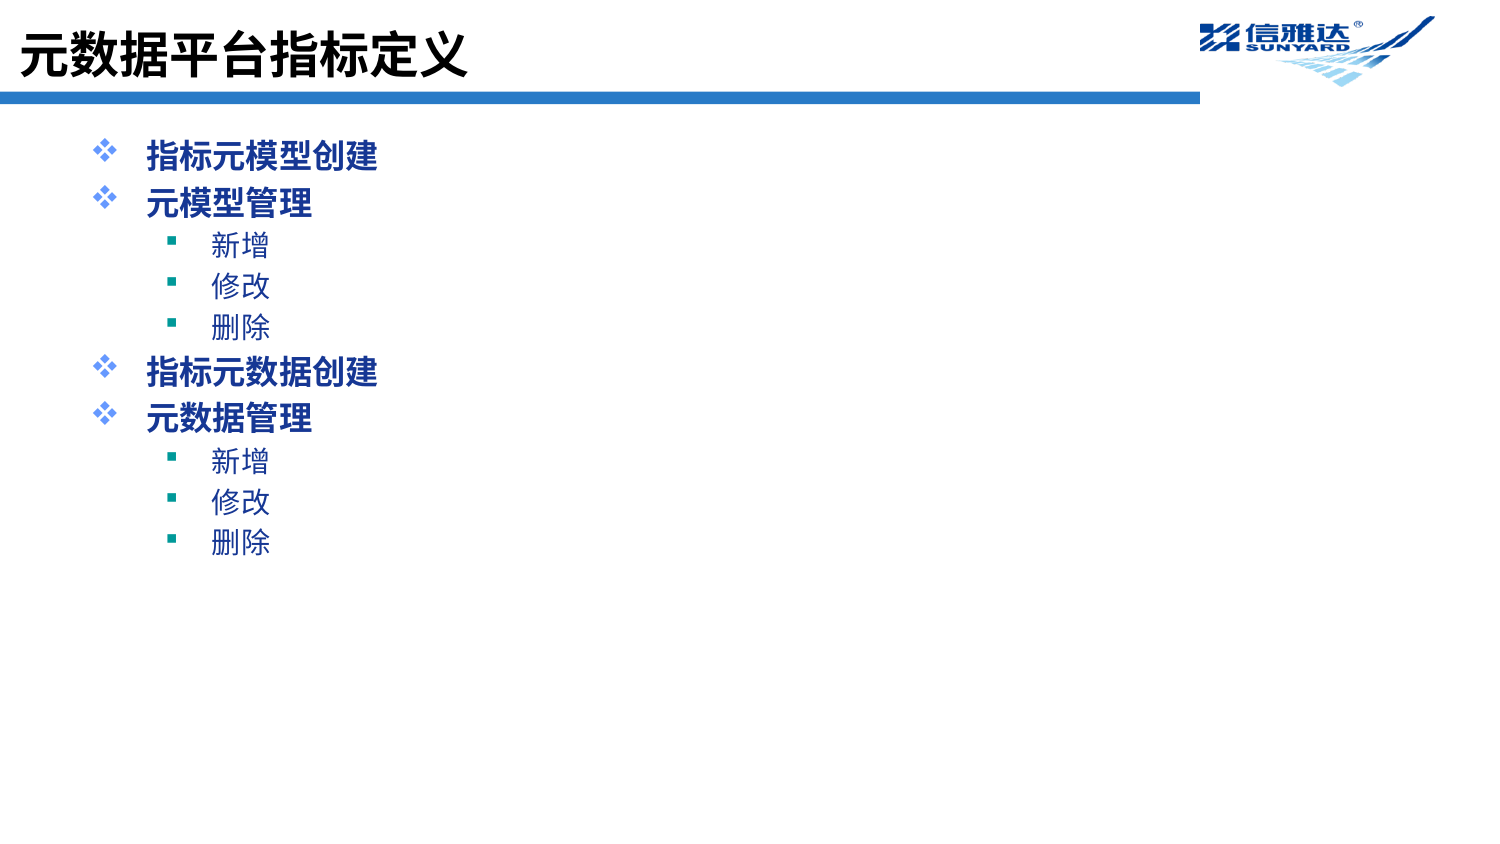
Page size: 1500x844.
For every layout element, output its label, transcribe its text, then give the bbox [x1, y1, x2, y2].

text_box 元数据平台指标定义 [4, 18, 682, 97]
text_box 指标元模型创建 元模型管理 新增 修改 删除 指标元数据创建 元数据管理 新增 修改 删除 [74, 127, 1425, 814]
picture [1200, 16, 1435, 87]
